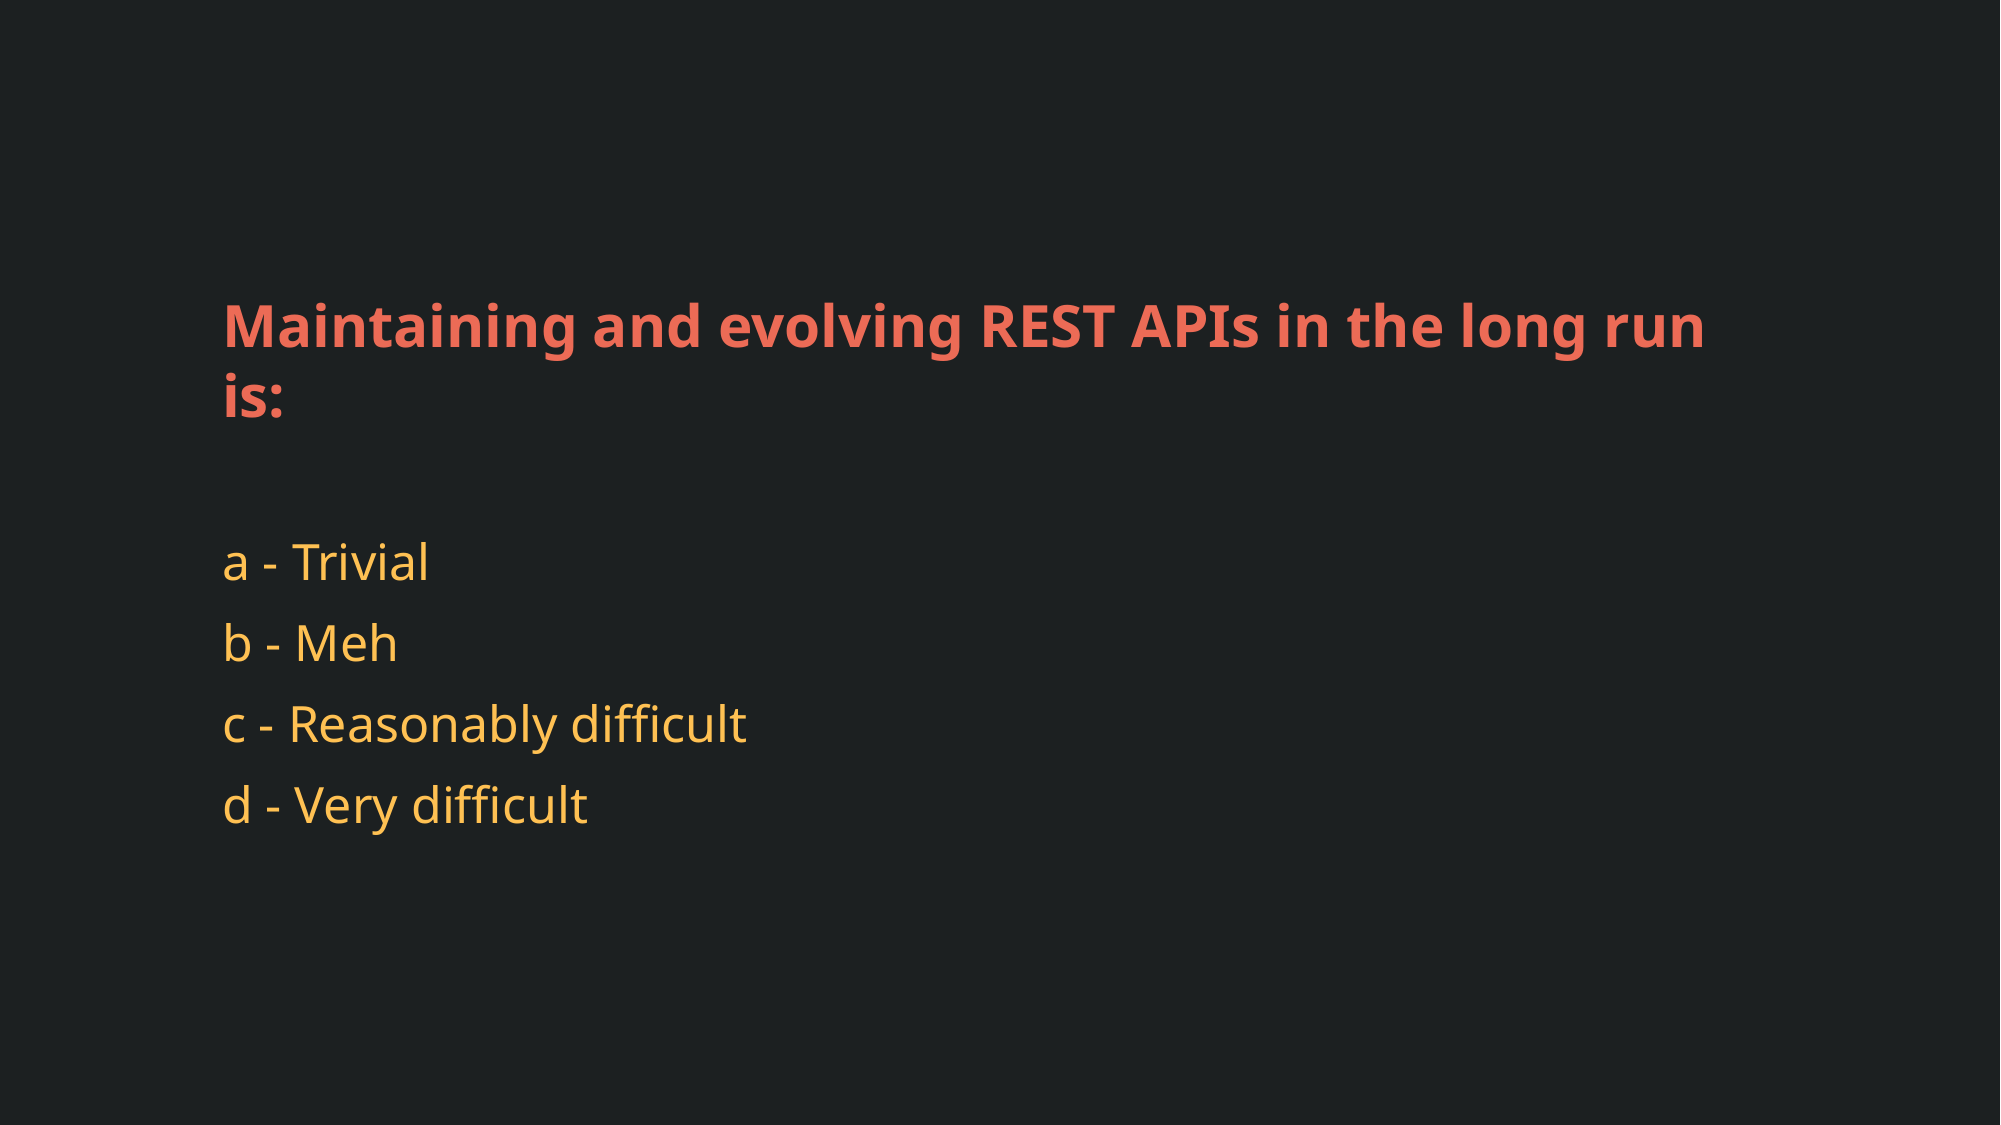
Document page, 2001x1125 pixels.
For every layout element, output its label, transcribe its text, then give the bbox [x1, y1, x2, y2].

subtitle Maintaining and evolving REST APIs in the long run is: a - Trivial b - Meh c - Reasonably difficult d - Very difficult [207, 281, 1793, 844]
